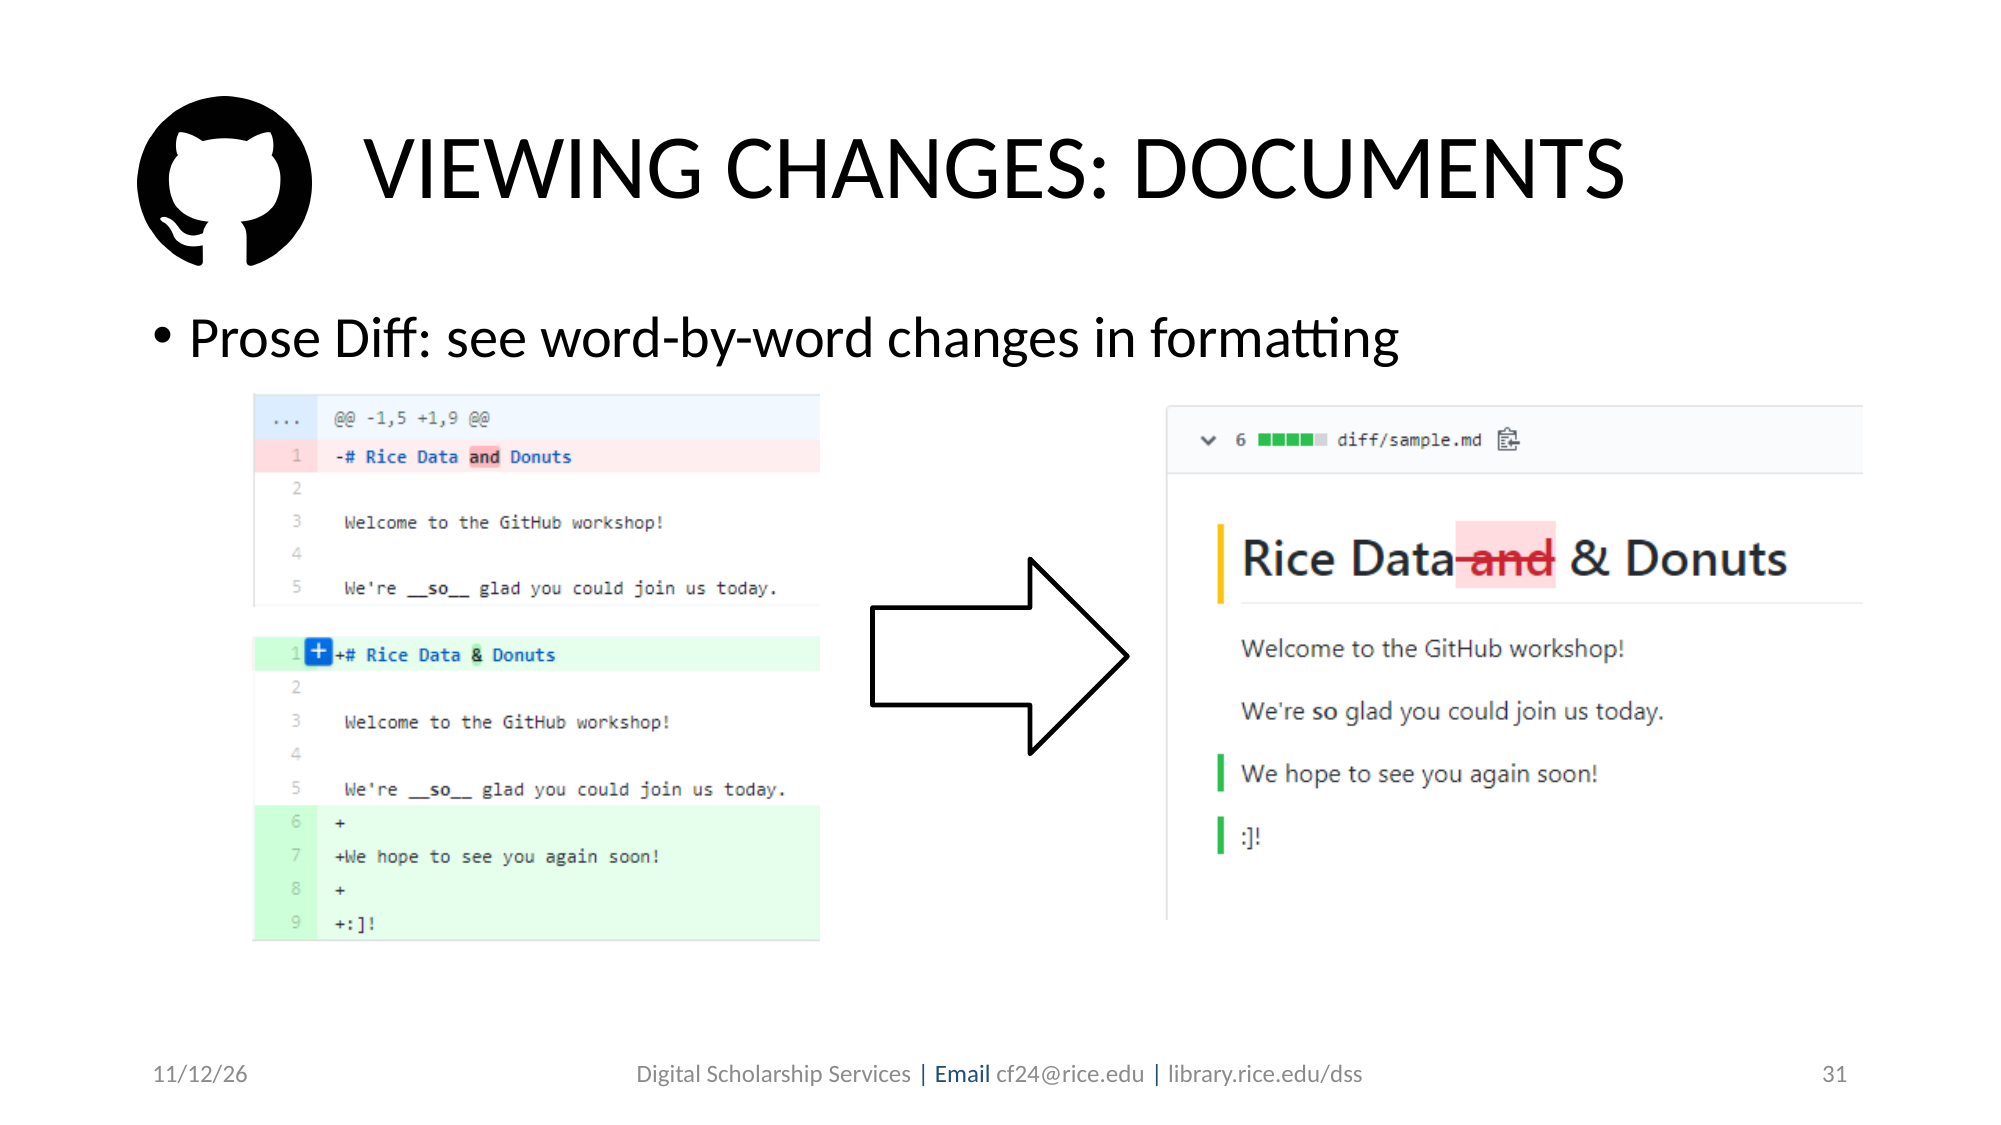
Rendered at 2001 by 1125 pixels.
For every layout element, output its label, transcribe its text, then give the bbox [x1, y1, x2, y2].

picture [1160, 392, 1863, 920]
picture [252, 392, 820, 608]
picture [137, 96, 312, 270]
text_box 6/16/19 [137, 1042, 587, 1103]
text_box Prose Diff: see word-by-word changes in formatting [137, 299, 1863, 1014]
text_box 1 [1412, 1042, 1863, 1103]
picture [252, 636, 820, 943]
text_box [870, 556, 1130, 756]
text_box Digital Scholarship Services | Email cf24@rice.edu | library.rice.edu/dss [587, 1042, 1412, 1103]
text_box VIEWING CHANGES: DOCUMENTS [348, 59, 1863, 278]
